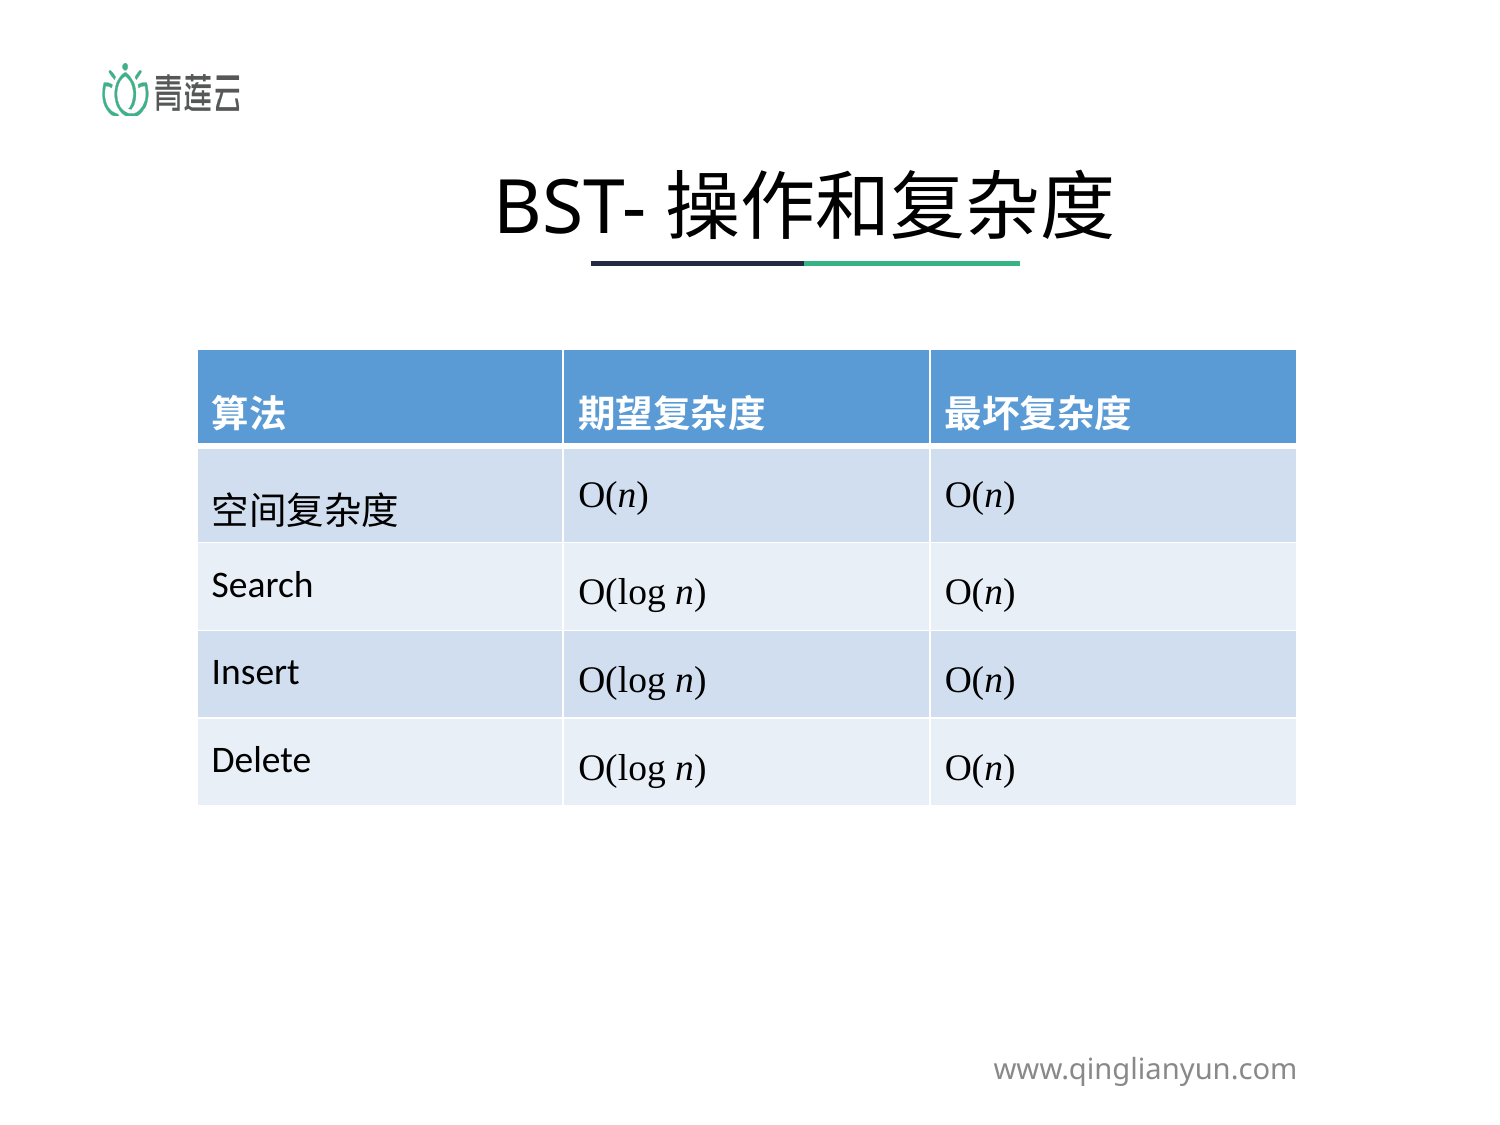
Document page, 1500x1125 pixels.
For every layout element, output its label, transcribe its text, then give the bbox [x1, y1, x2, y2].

table_cell O(n) [931, 631, 1296, 717]
table_cell Search [198, 543, 562, 630]
table_header 期望复杂度 [564, 350, 929, 443]
table_header 最坏复杂度 [931, 350, 1296, 443]
table_cell O(n) [564, 449, 929, 542]
table_header 算法 [198, 350, 562, 443]
table_cell 空间复杂度 [198, 449, 562, 542]
table_cell Insert [198, 631, 562, 717]
table_cell O(n) [931, 449, 1296, 542]
text_box BST-操作和复杂度 [157, 160, 1452, 264]
table_cell O(n) [931, 719, 1296, 805]
table_cell Delete [198, 719, 562, 805]
table_cell O(n) [931, 543, 1296, 630]
table_cell O(log n) [564, 719, 929, 805]
table_cell O(log n) [564, 631, 929, 717]
table_cell O(log n) [564, 543, 929, 630]
